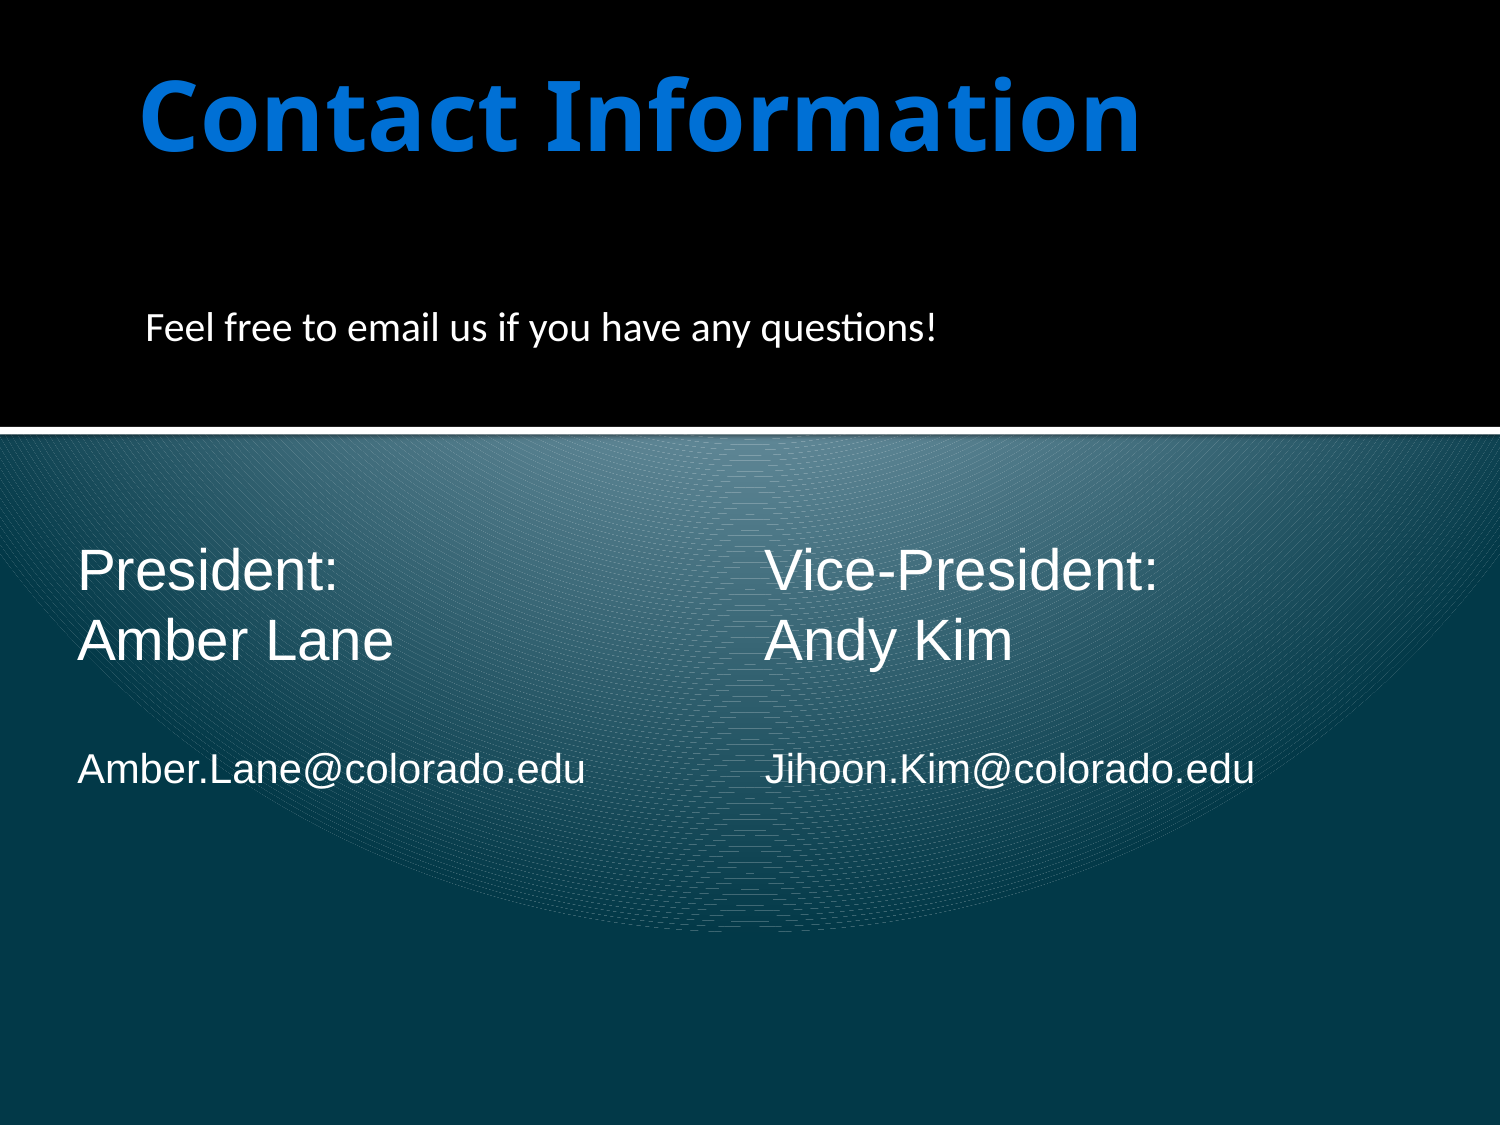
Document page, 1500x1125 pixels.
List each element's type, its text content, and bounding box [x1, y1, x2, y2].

text_box President: Amber Lane Amber.Lane@colorado.edu [62, 524, 713, 800]
title Contact Information [123, 19, 1438, 288]
list Feel free to email us if you have any questions! [121, 299, 1438, 413]
text_box Vice-President: Andy Kim Jihoon.Kim@colorado.edu [749, 524, 1500, 800]
